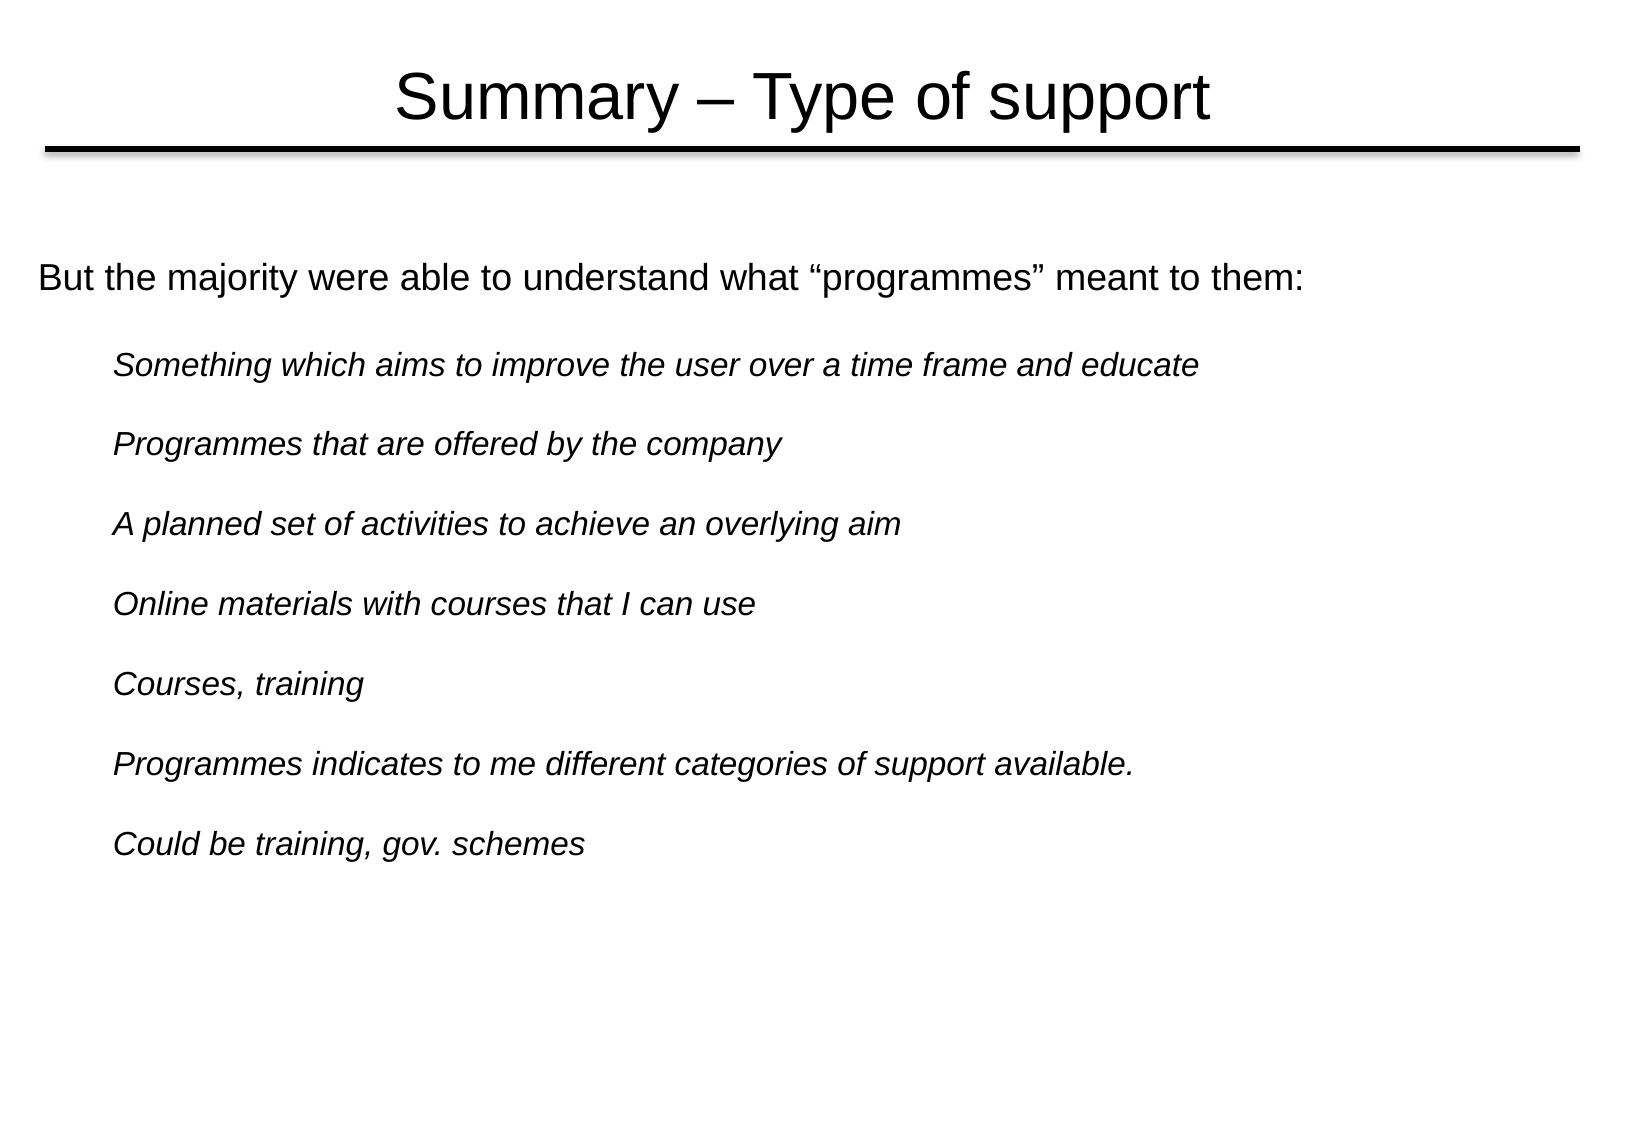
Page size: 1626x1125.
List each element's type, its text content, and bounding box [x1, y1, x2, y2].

title Summary – Type of support [0, 45, 1625, 161]
text_box But the majority were able to understand what “programmes” meant to them: Something which aims to improve the user over a time frame and educate Programmes that are offered by the company A planned set of activities to achieve an overlying aim Online materials with courses that I can use Courses, training Programmes indicates to me different categories of support available. Could be training, gov. schemes [23, 170, 1559, 929]
